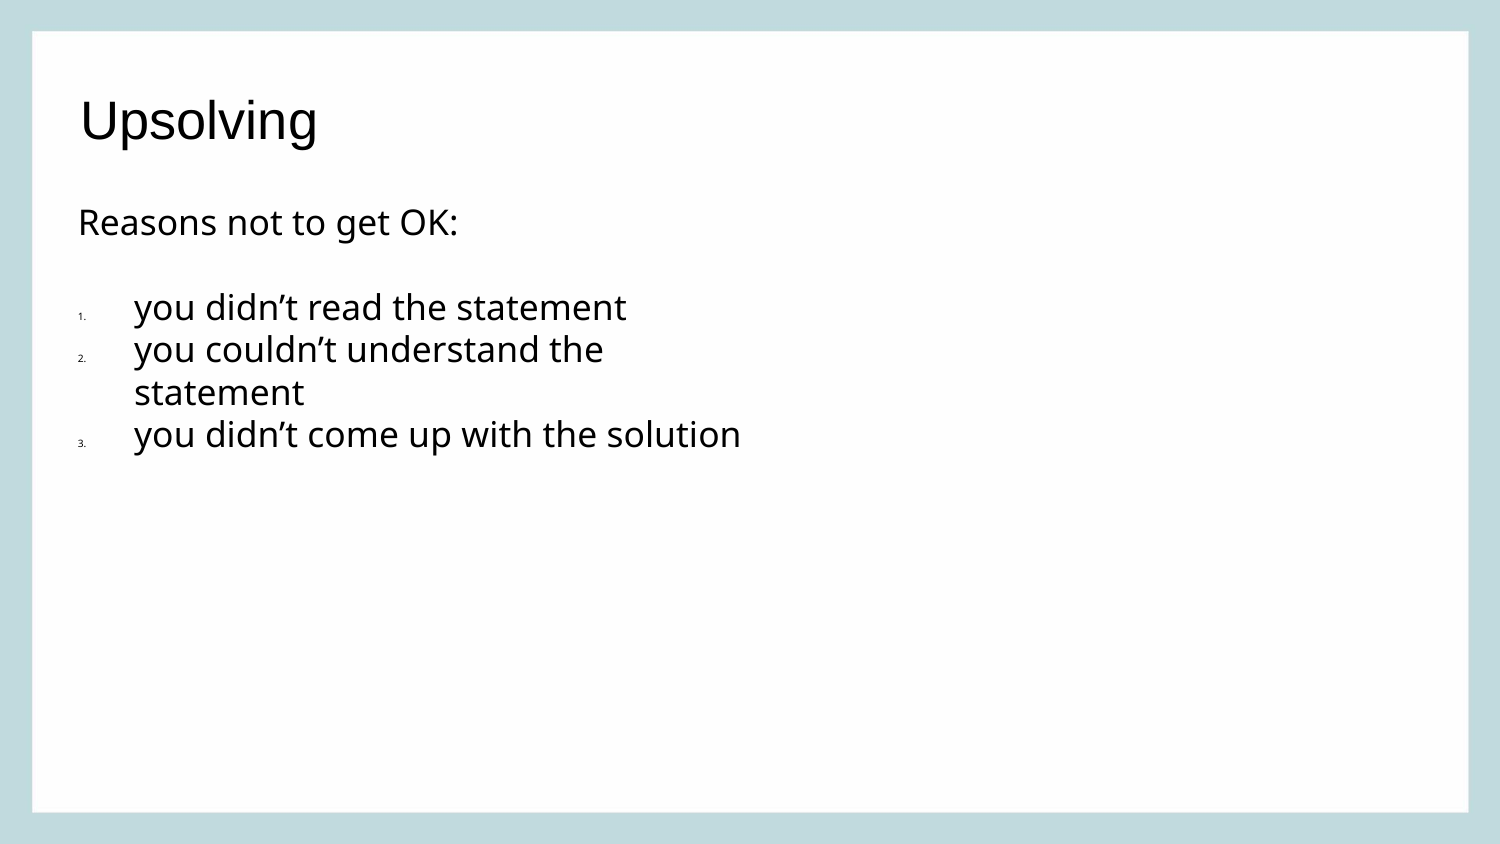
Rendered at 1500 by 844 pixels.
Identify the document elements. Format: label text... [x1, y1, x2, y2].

picture [0, 0, 1500, 844]
text_box Upsolving [76, 94, 753, 167]
list Reasons not to get OK: you didn’t read the statement you couldn’t understand the statement you didn’t come up with the solution [75, 196, 753, 754]
